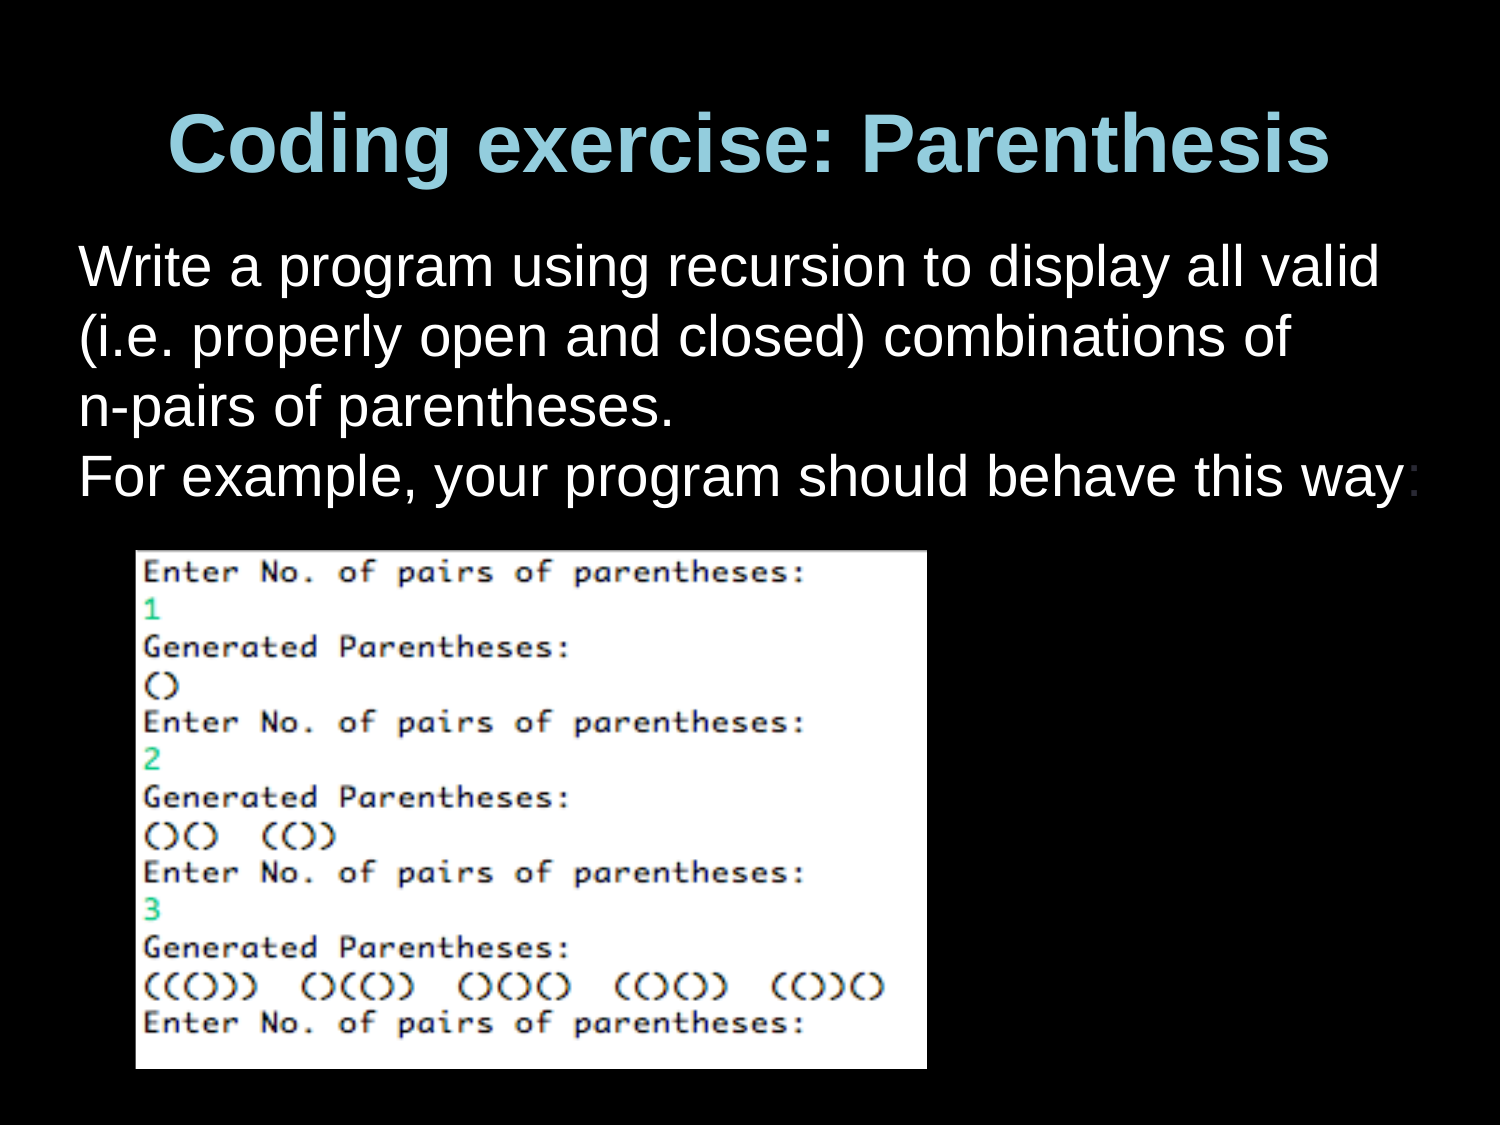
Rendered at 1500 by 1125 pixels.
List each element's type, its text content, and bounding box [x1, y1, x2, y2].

title Coding exercise: Parenthesis [74, 44, 1426, 220]
picture [135, 550, 928, 1069]
text_box Write a program using recursion to display all valid (i.e. properly open and closed) combinations of n-pairs of parentheses. For example, your program should behave this way: [63, 220, 1438, 516]
